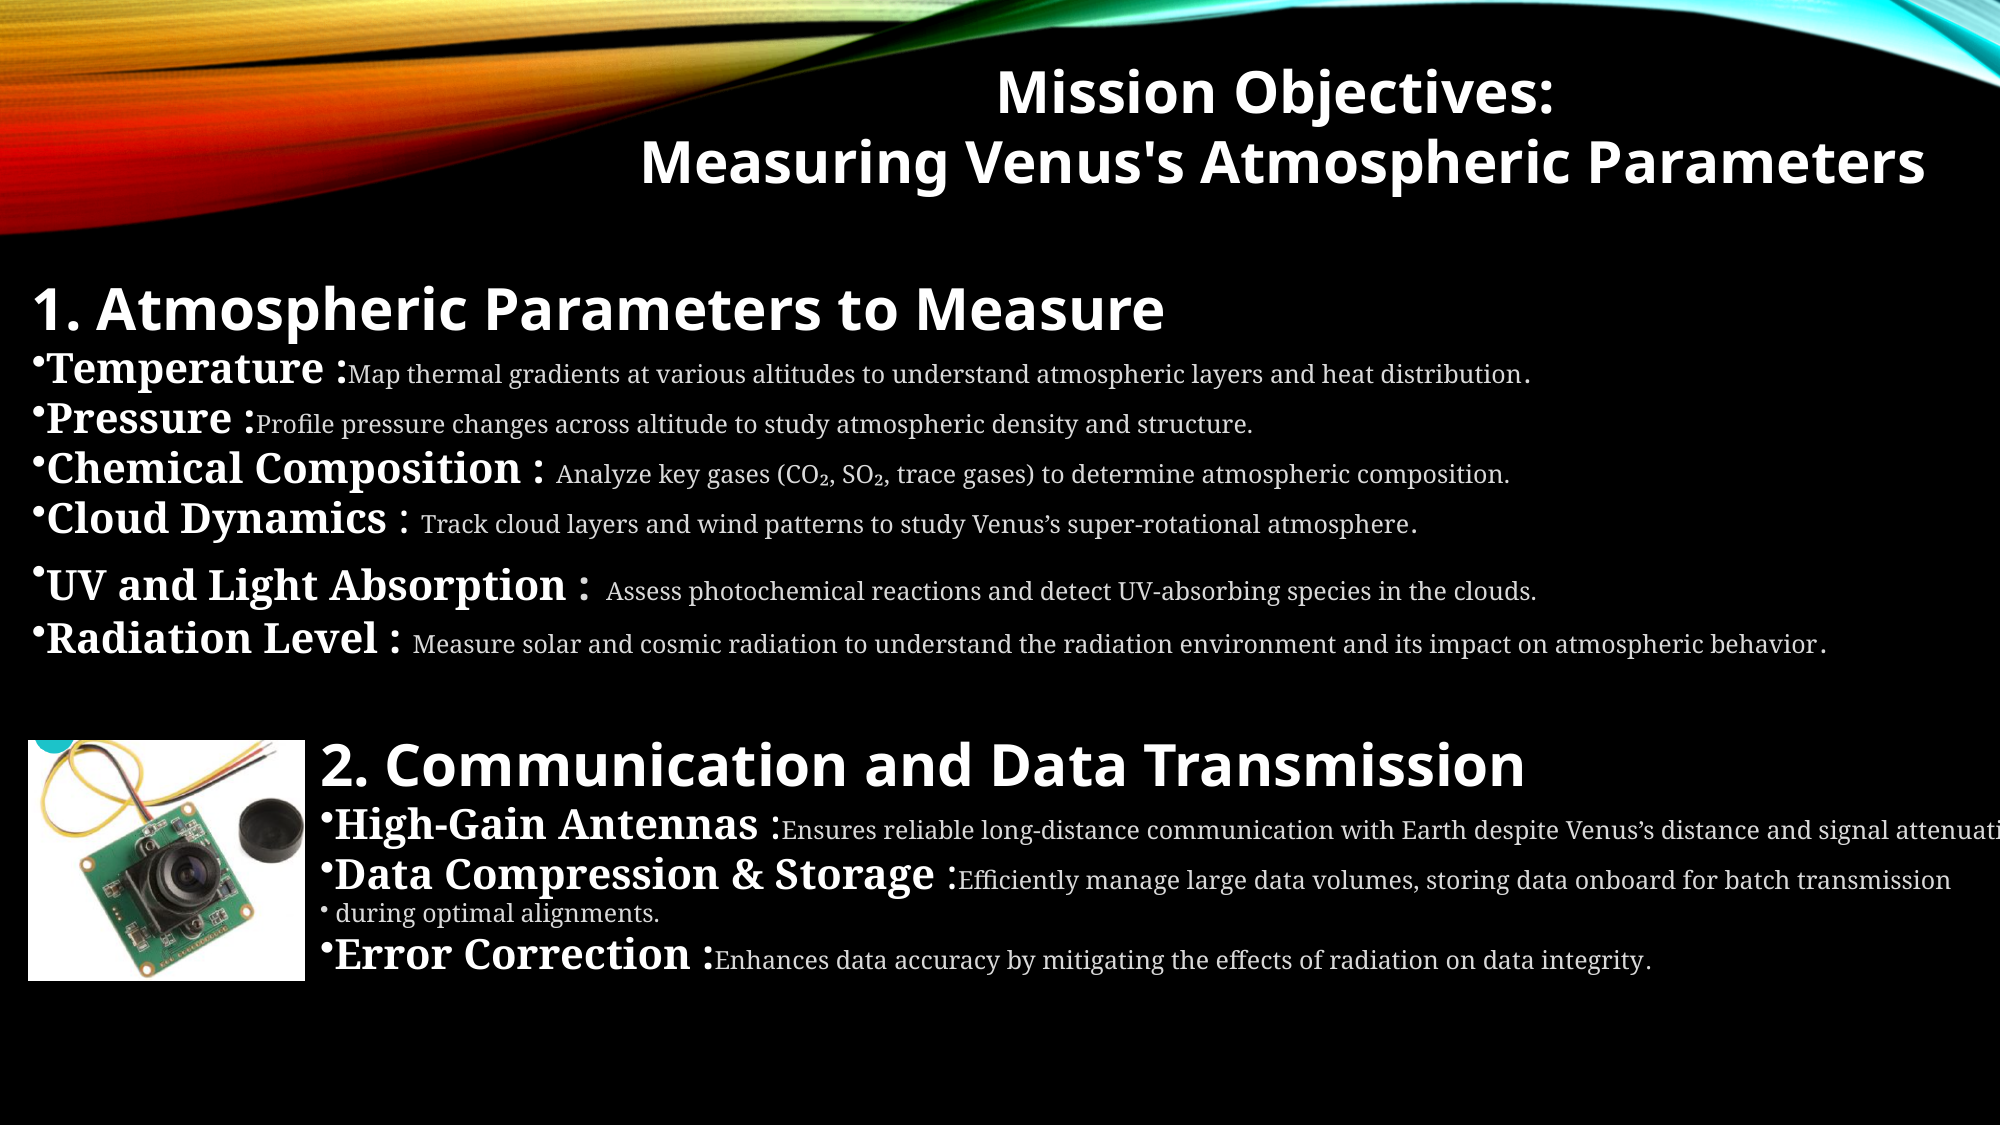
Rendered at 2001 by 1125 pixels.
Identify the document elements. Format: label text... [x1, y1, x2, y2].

text_box 2. Communication and Data Transmission High-Gain Antennas :Ensures reliable long-distance communication with Earth despite Venus’s distance and signal attenuation. Data Compression & Storage :Efficiently manage large data volumes, storing data onboard for batch transmission during optimal alignments. Error Correction :Enhances data accuracy by mitigating the effects of radiation on data integrity. [304, 720, 2000, 1031]
picture [0, 0, 2000, 237]
picture [28, 740, 306, 981]
text_box 1. Atmospheric Parameters to Measure Temperature :Map thermal gradients at various altitudes to understand atmospheric layers and heat distribution. Pressure :Profile pressure changes across altitude to study atmospheric density and structure. Chemical Composition : Analyze key gases (CO₂, SO₂, trace gases) to determine atmospheric composition. Cloud Dynamics : Track cloud layers and wind patterns to study Venus’s super-rotational atmosphere. UV and Light Absorption : Assess photochemical reactions and detect UV-absorbing species in the clouds. Radiation Level : Measure solar and cosmic radiation to understand the radiation environment and its impact on atmospheric behavior. [17, 264, 1842, 715]
text_box Mission Objectives: Measuring Venus's Atmospheric Parameters [623, 48, 1942, 249]
